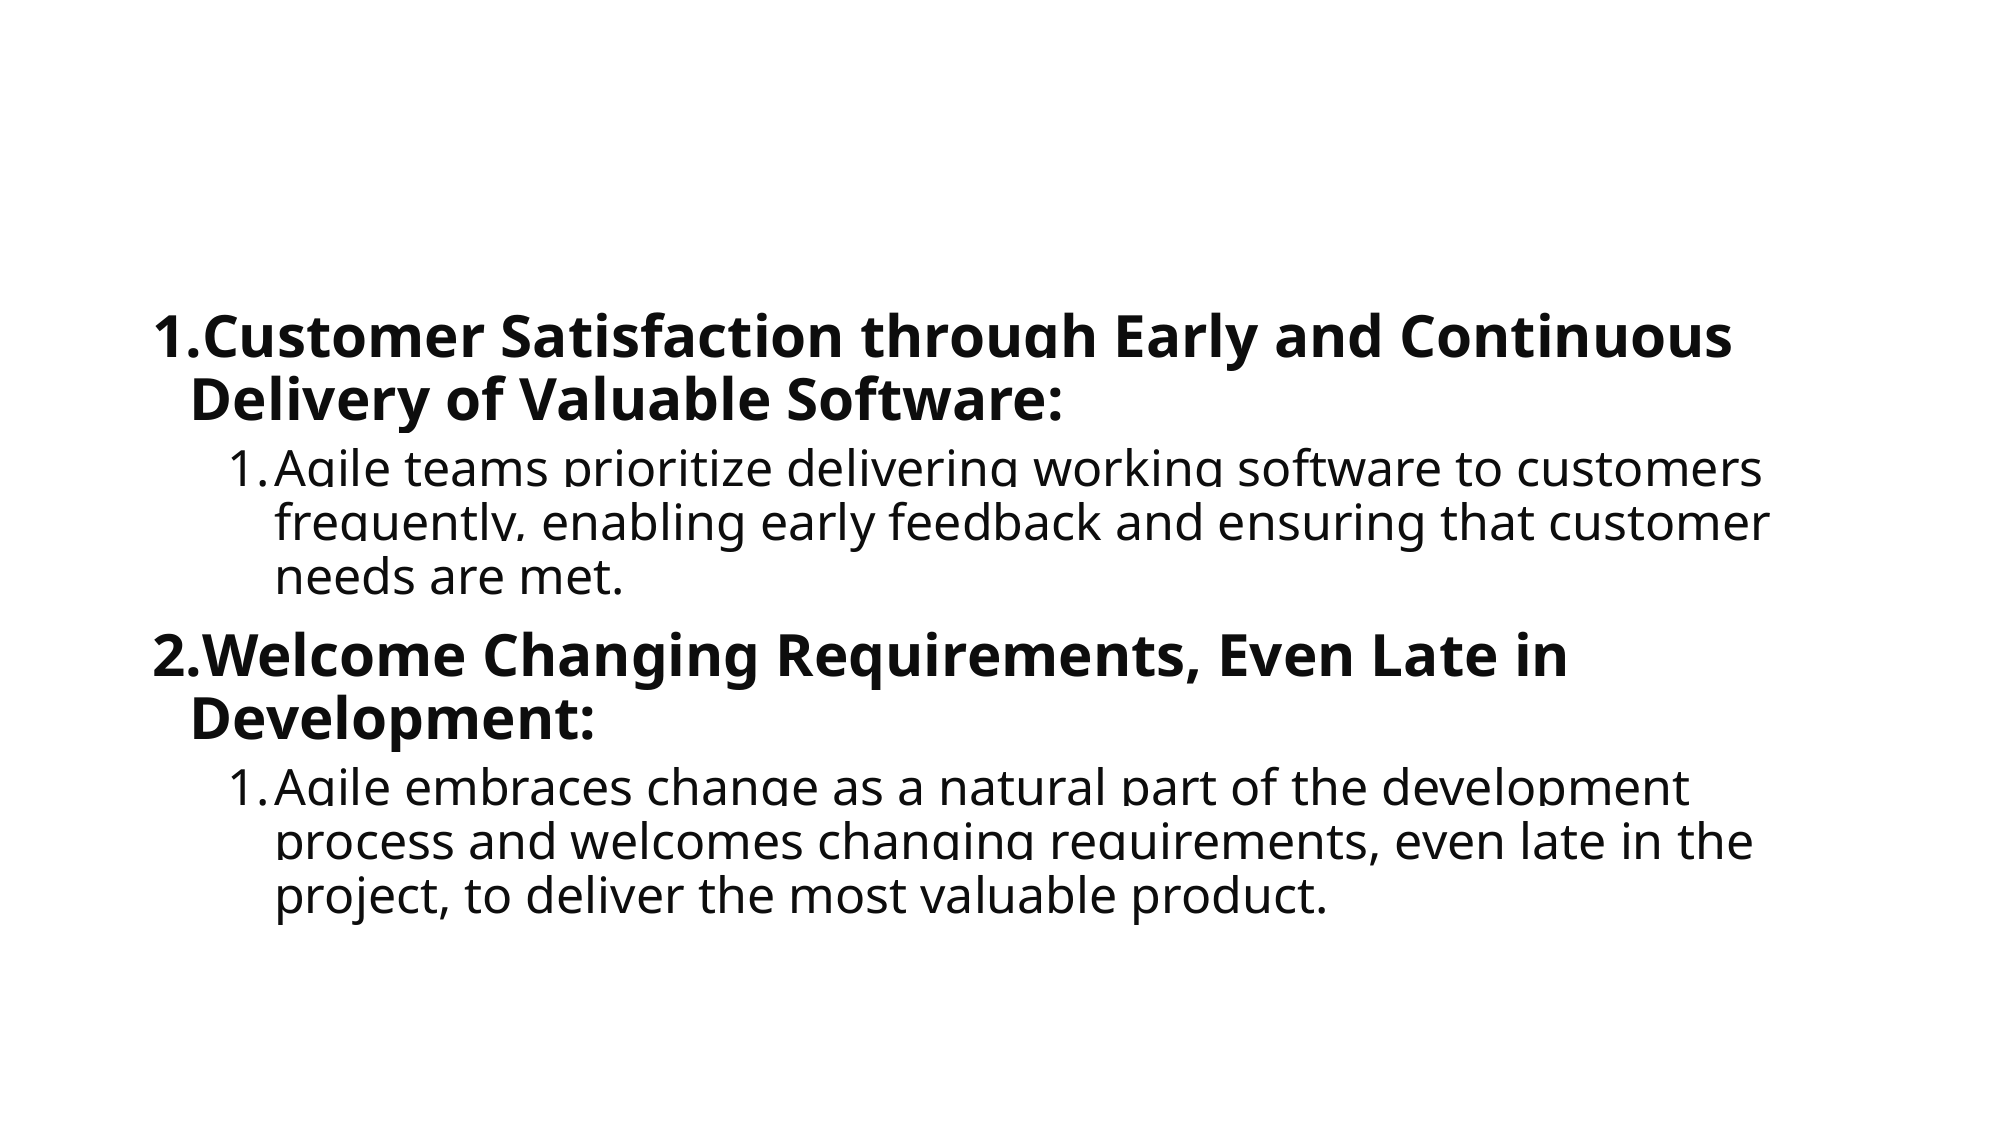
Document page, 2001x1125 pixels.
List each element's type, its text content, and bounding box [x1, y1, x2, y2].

list Customer Satisfaction through Early and Continuous Delivery of Valuable Software: Agile teams prioritize delivering working software to customers frequently, enabling early feedback and ensuring that customer needs are met. Welcome Changing Requirements, Even Late in Development: Agile embraces change as a natural part of the development process and welcomes changing requirements, even late in the project, to deliver the most valuable product. [137, 299, 1863, 1014]
